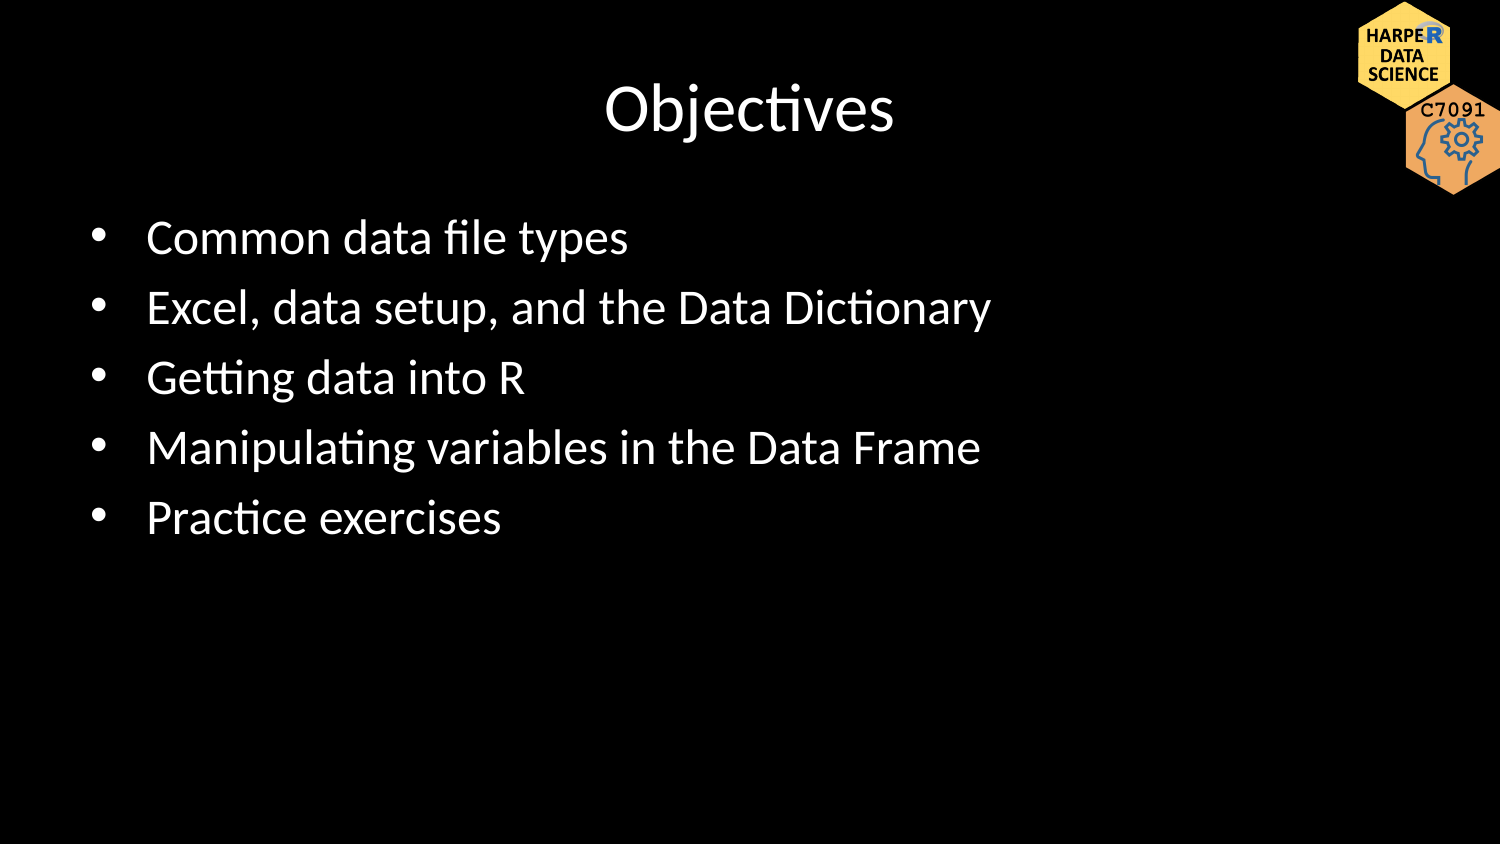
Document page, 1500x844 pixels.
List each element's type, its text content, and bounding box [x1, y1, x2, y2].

title Objectives [75, 33, 1425, 175]
picture [1355, 0, 1500, 197]
list Common data file types Excel, data setup, and the Data Dictionary Getting data into R Manipulating variables in the Data Frame Practice exercises [75, 196, 1425, 754]
